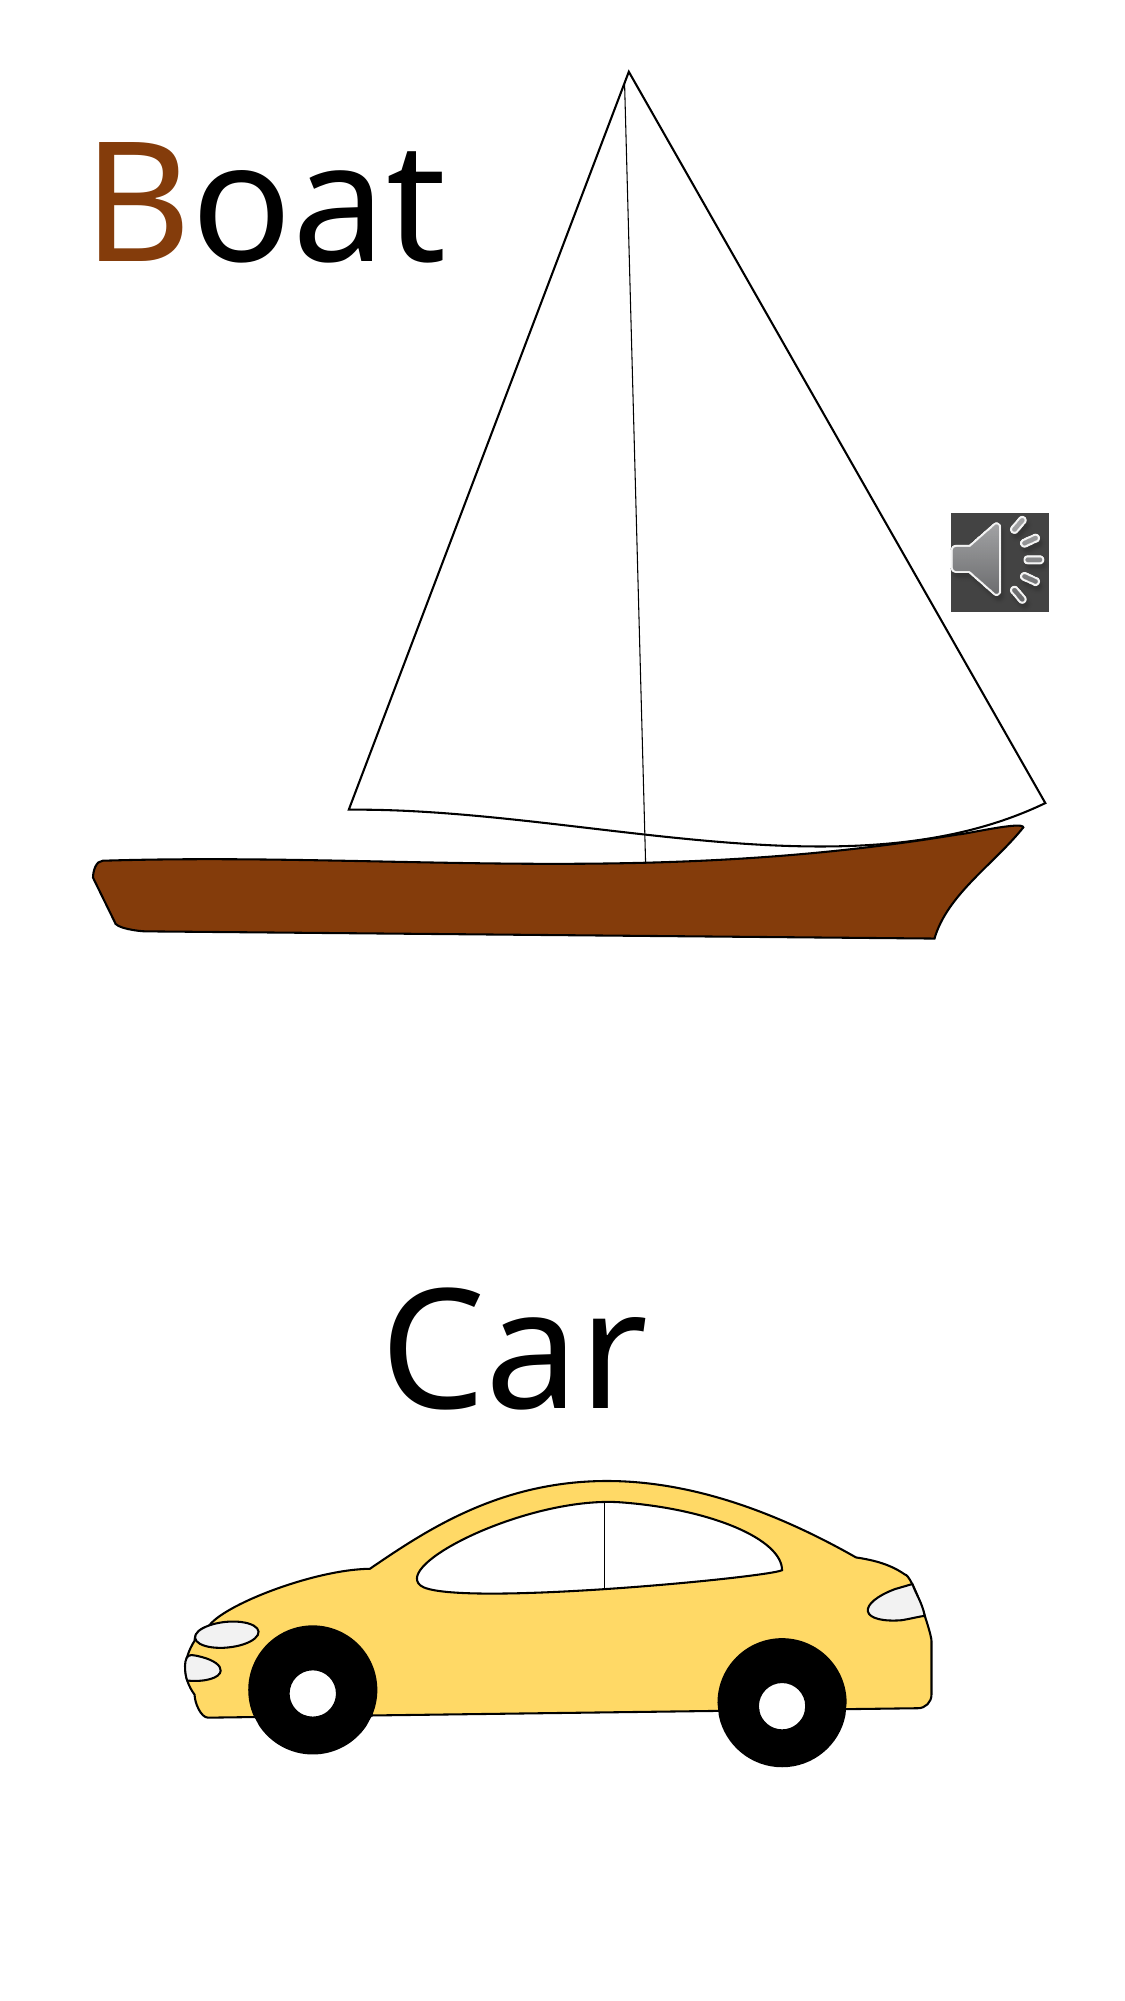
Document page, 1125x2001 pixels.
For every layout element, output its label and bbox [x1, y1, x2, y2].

text_box [68, 73, 1024, 939]
text_box [184, 1234, 932, 1767]
picture [949, 512, 1050, 613]
